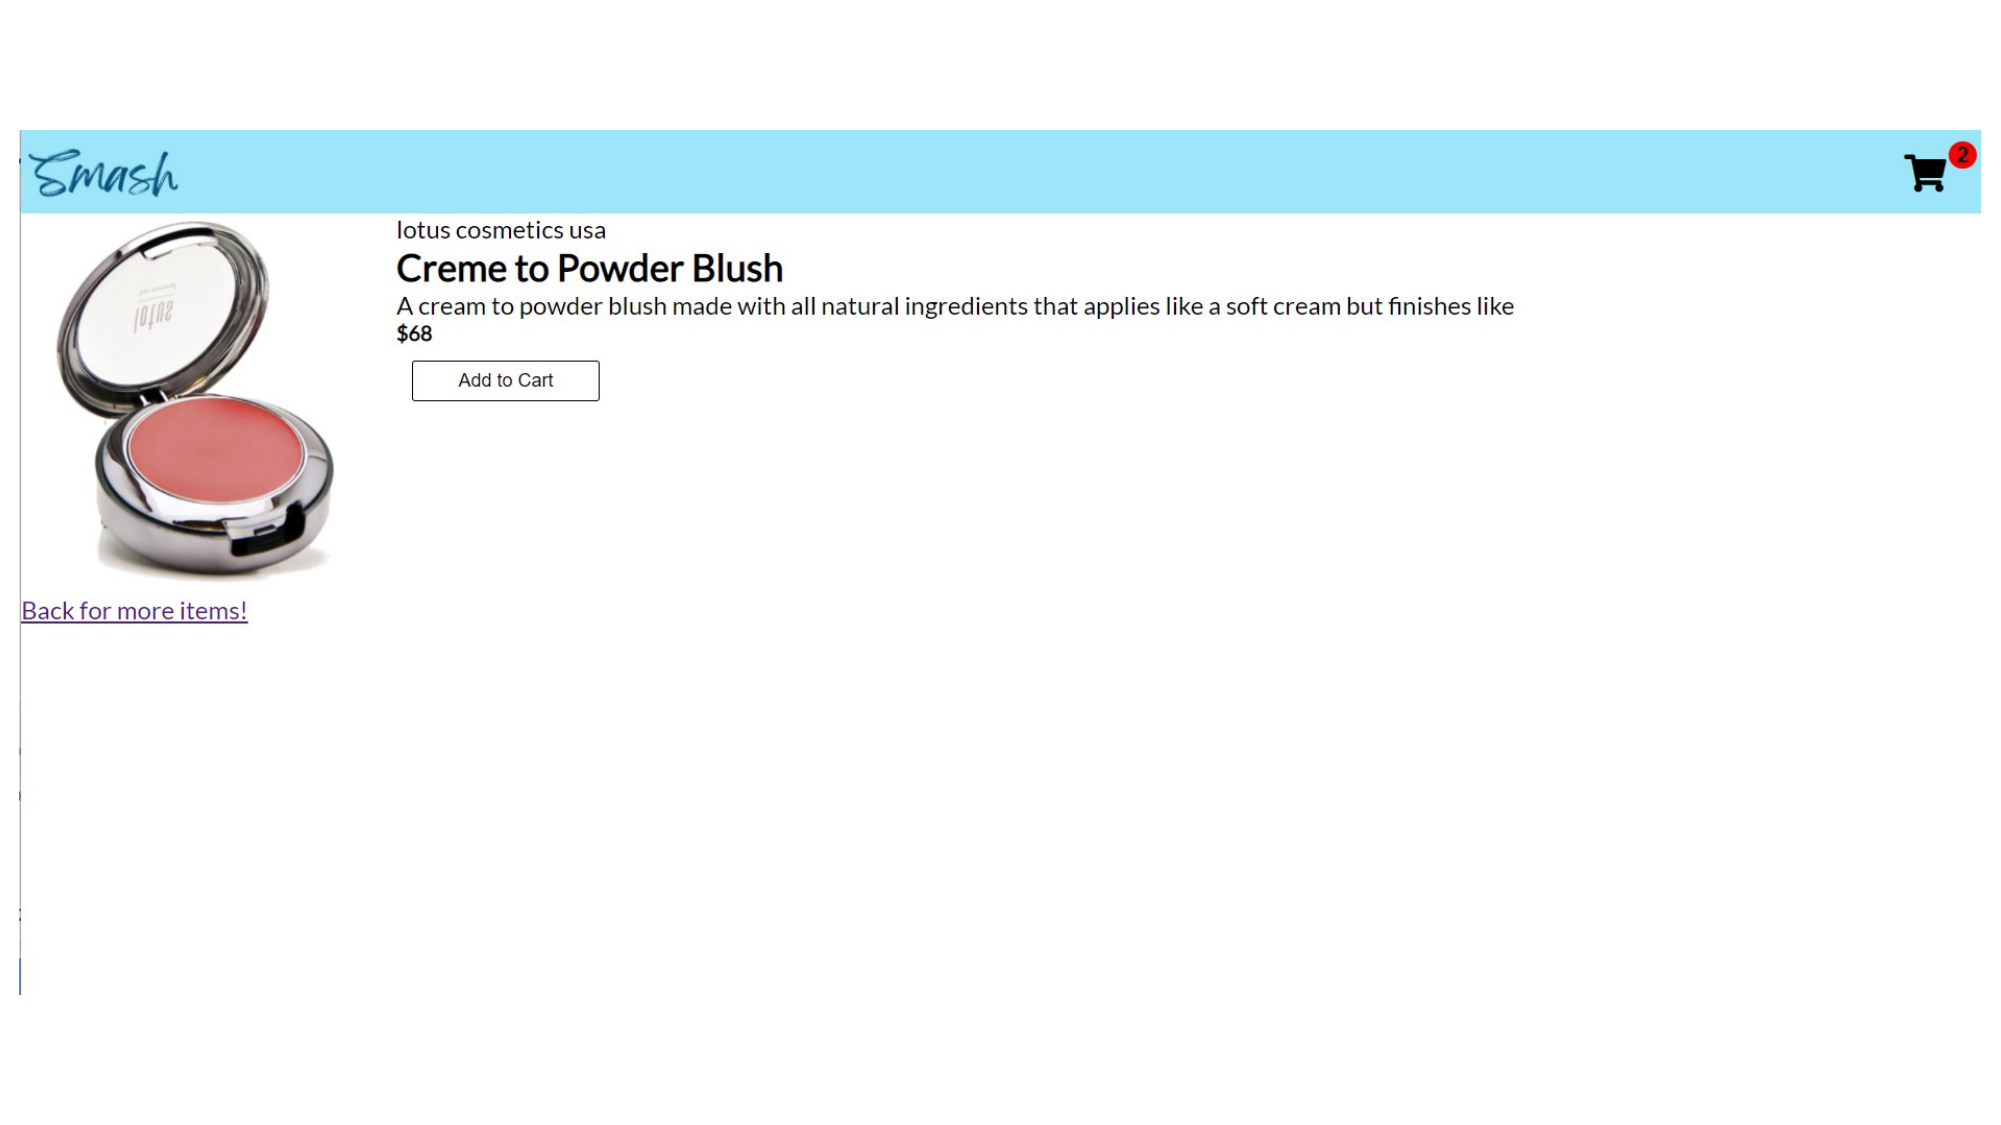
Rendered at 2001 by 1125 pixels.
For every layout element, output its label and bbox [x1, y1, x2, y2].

picture [19, 130, 1981, 995]
